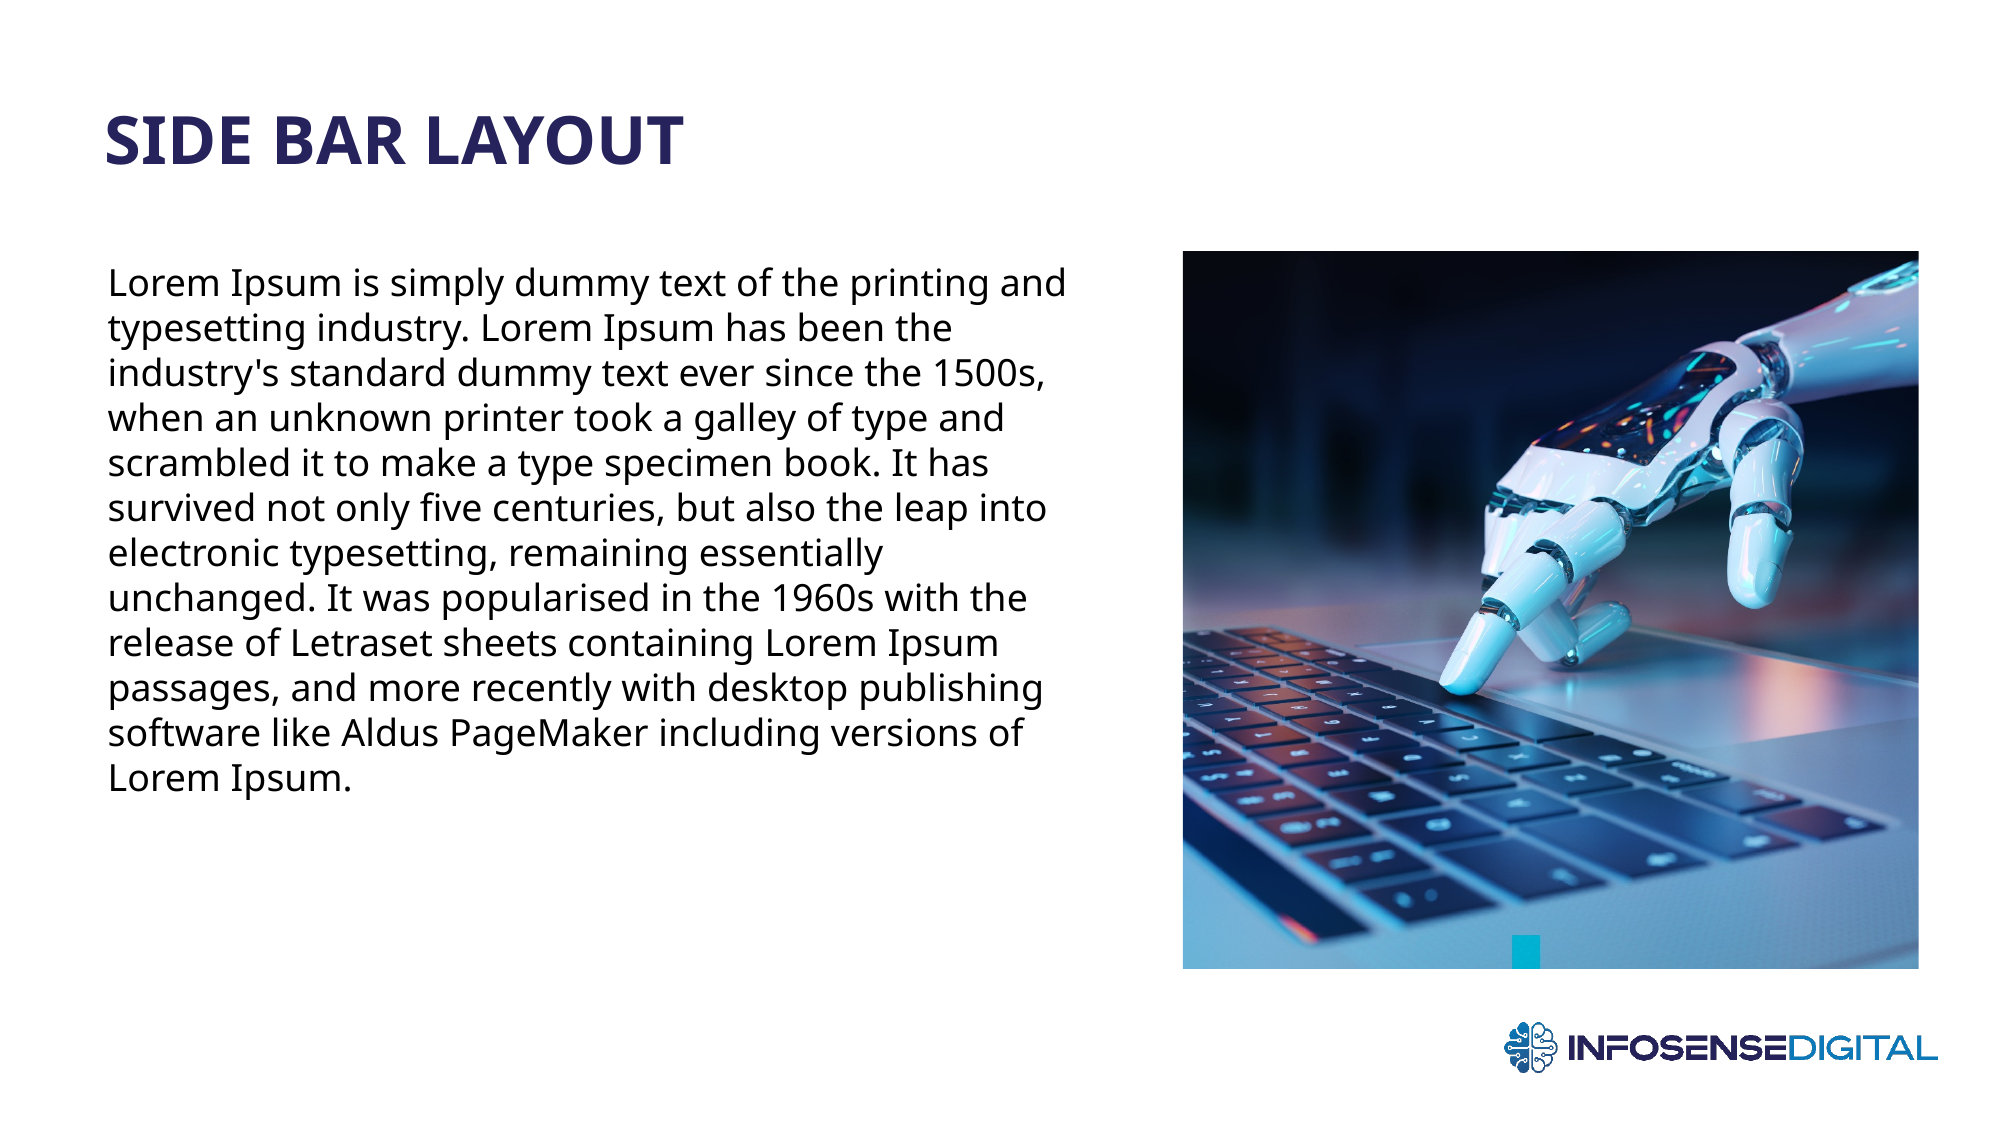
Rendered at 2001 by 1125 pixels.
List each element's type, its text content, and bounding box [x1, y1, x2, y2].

picture [1504, 1022, 1938, 1073]
text_box Lorem Ipsum is simply dummy text of the printing and typesetting industry. Lorem Ipsum has been the industry's standard dummy text ever since the 1500s, when an unknown printer took a galley of type and scrambled it to make a type specimen book. It has survived not only five centuries, but also the leap into electronic typesetting, remaining essentially unchanged. It was popularised in the 1960s with the release of Letraset sheets containing Lorem Ipsum passages, and more recently with desktop publishing software like Aldus PageMaker including versions of Lorem Ipsum. [93, 251, 1111, 807]
text_box SIDE BAR LAYOUT [89, 90, 701, 185]
picture [1182, 251, 1919, 970]
